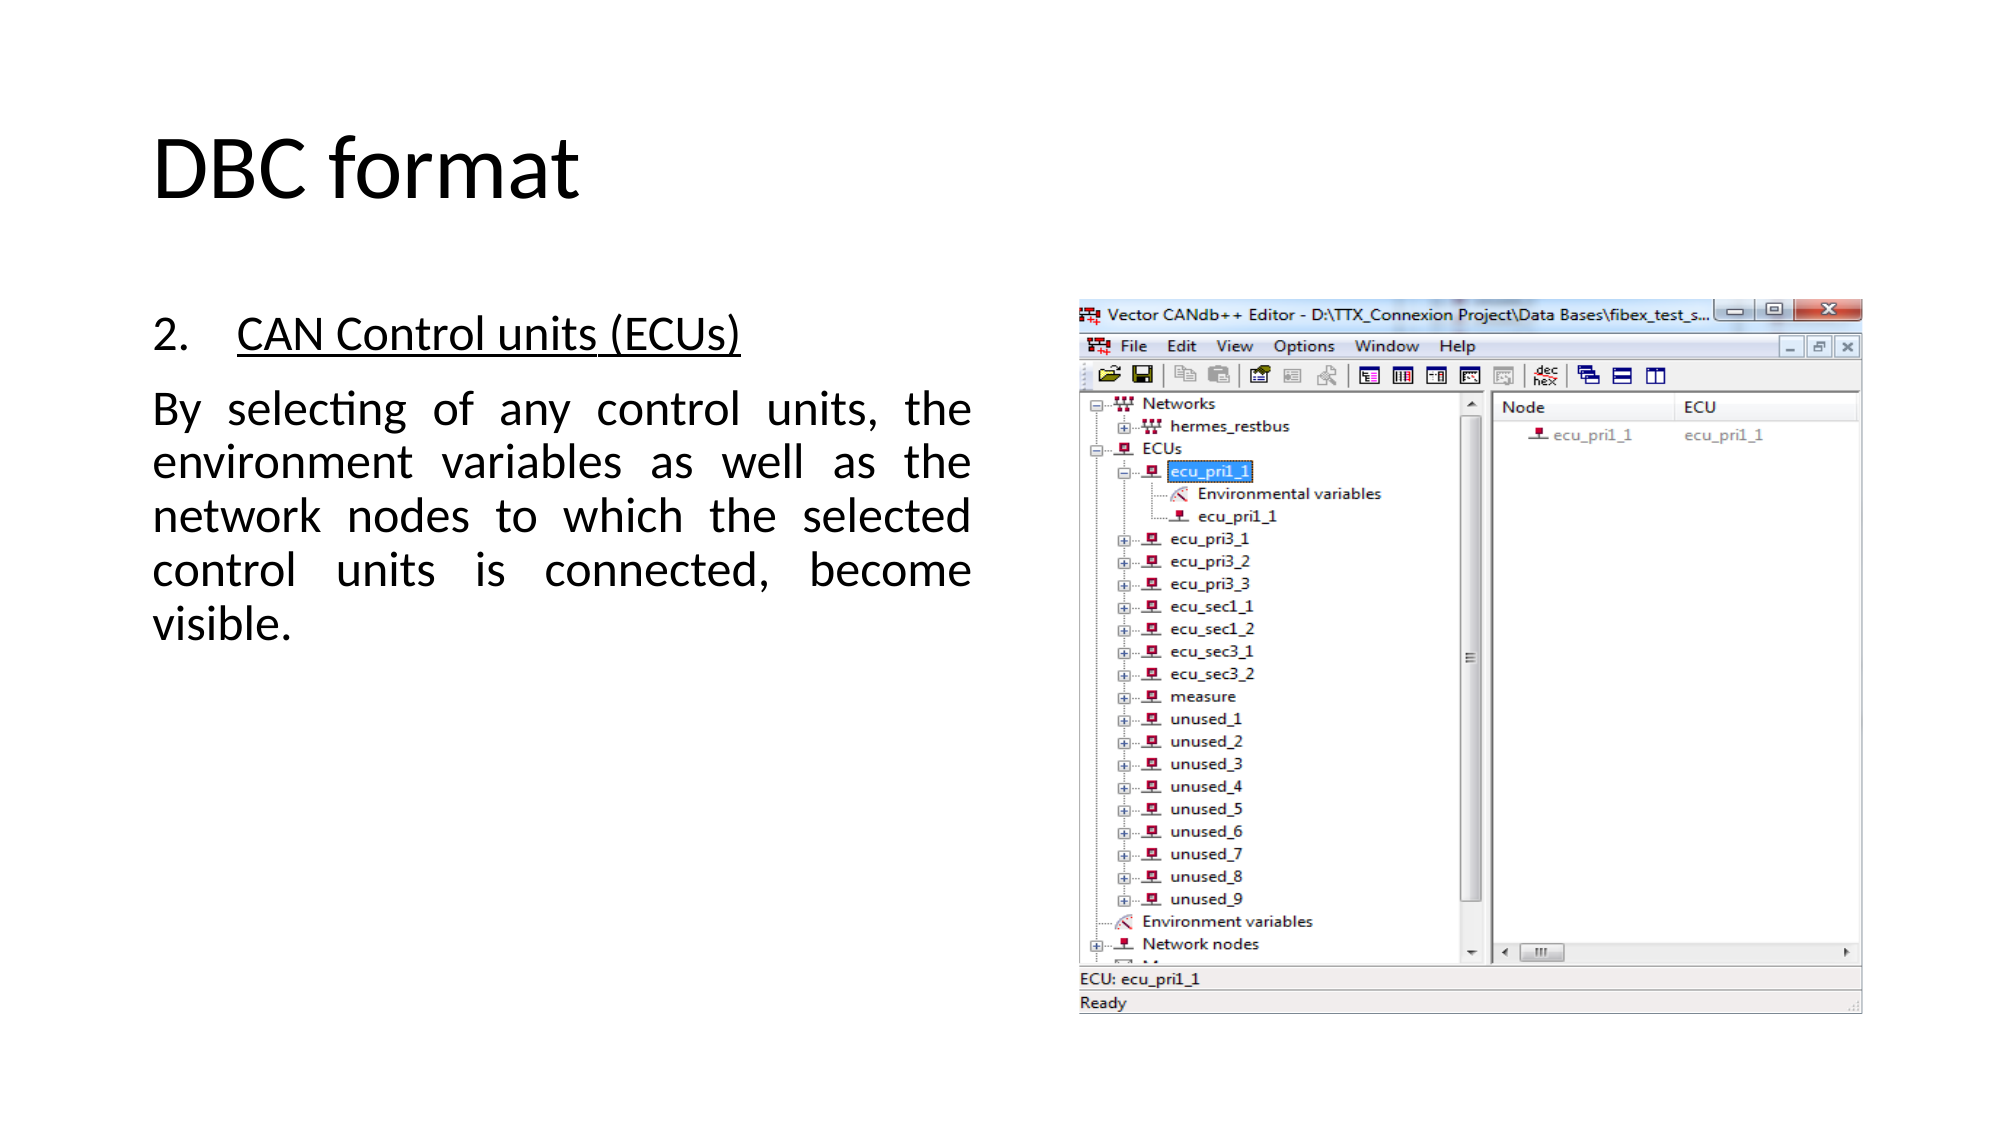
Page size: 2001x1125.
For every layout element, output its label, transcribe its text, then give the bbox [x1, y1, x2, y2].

picture [1079, 299, 1863, 1014]
list CAN Control units (ECUs) By selecting of any control units, the environment variables as well as the network nodes to which the selected control units is connected, become visible. [137, 299, 988, 1014]
title DBC format [137, 59, 1863, 278]
